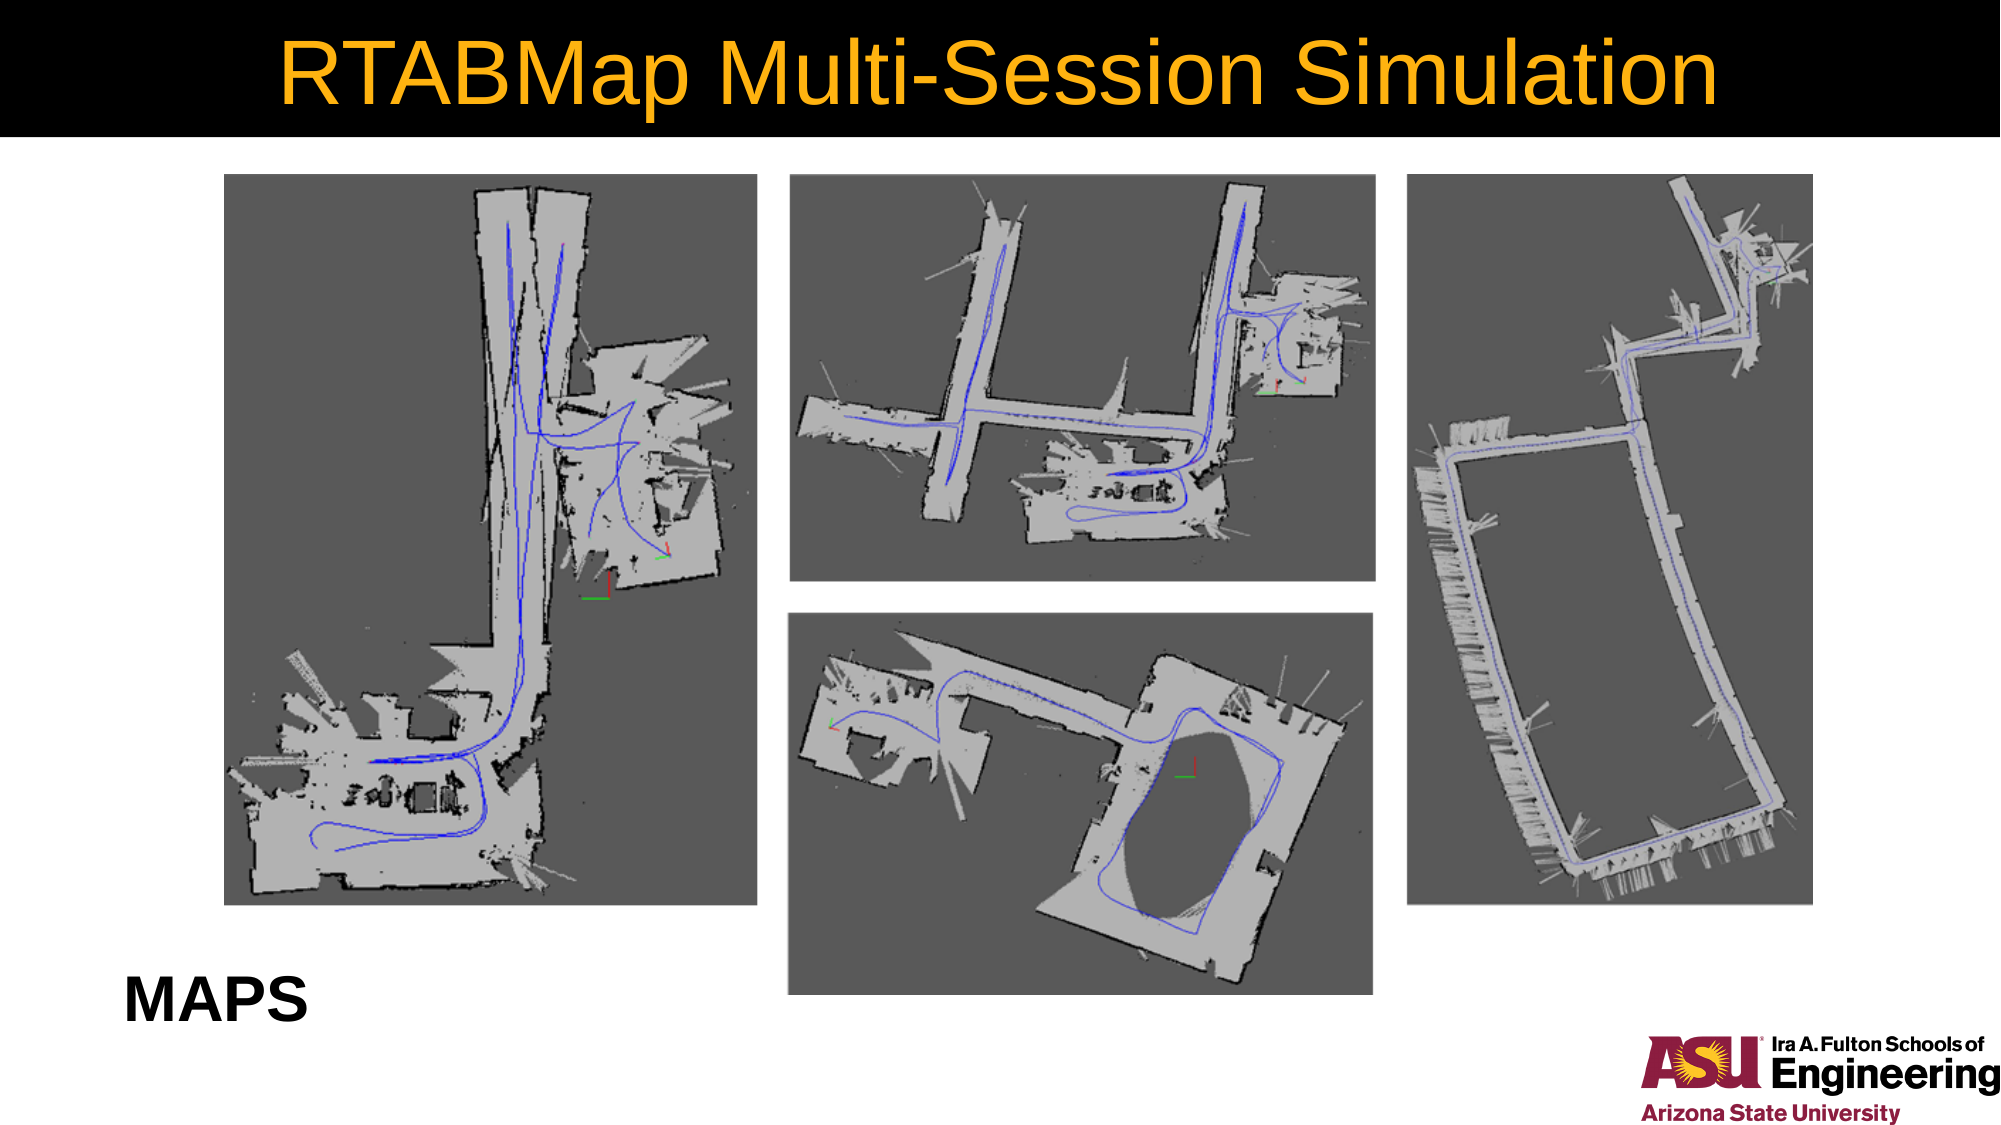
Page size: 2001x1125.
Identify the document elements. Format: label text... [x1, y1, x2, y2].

text_box MAPS [108, 942, 656, 1050]
picture [1641, 1035, 2000, 1125]
text_box RTABMap Multi-Session Simulation [0, 0, 2000, 138]
picture [224, 174, 1814, 995]
